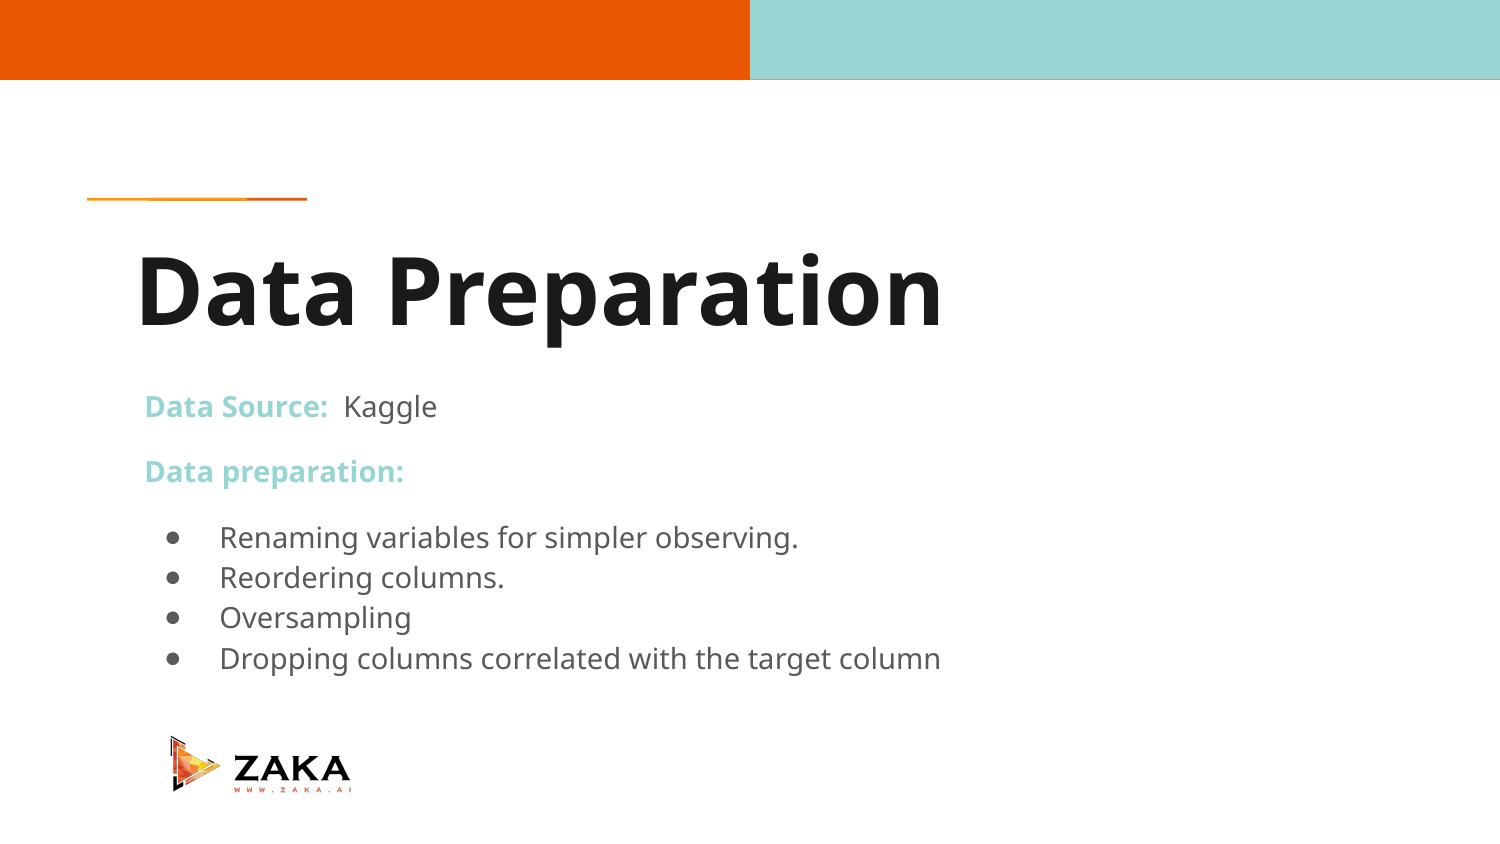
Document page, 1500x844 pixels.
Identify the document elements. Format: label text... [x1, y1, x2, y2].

list Data Source: Kaggle Data preparation: Renaming variables for simpler observing. Reordering columns. Oversampling Dropping columns correlated with the target column [129, 367, 1391, 739]
text_box [748, 0, 1500, 82]
picture [136, 739, 391, 808]
title Data Preparation [119, 216, 1381, 305]
